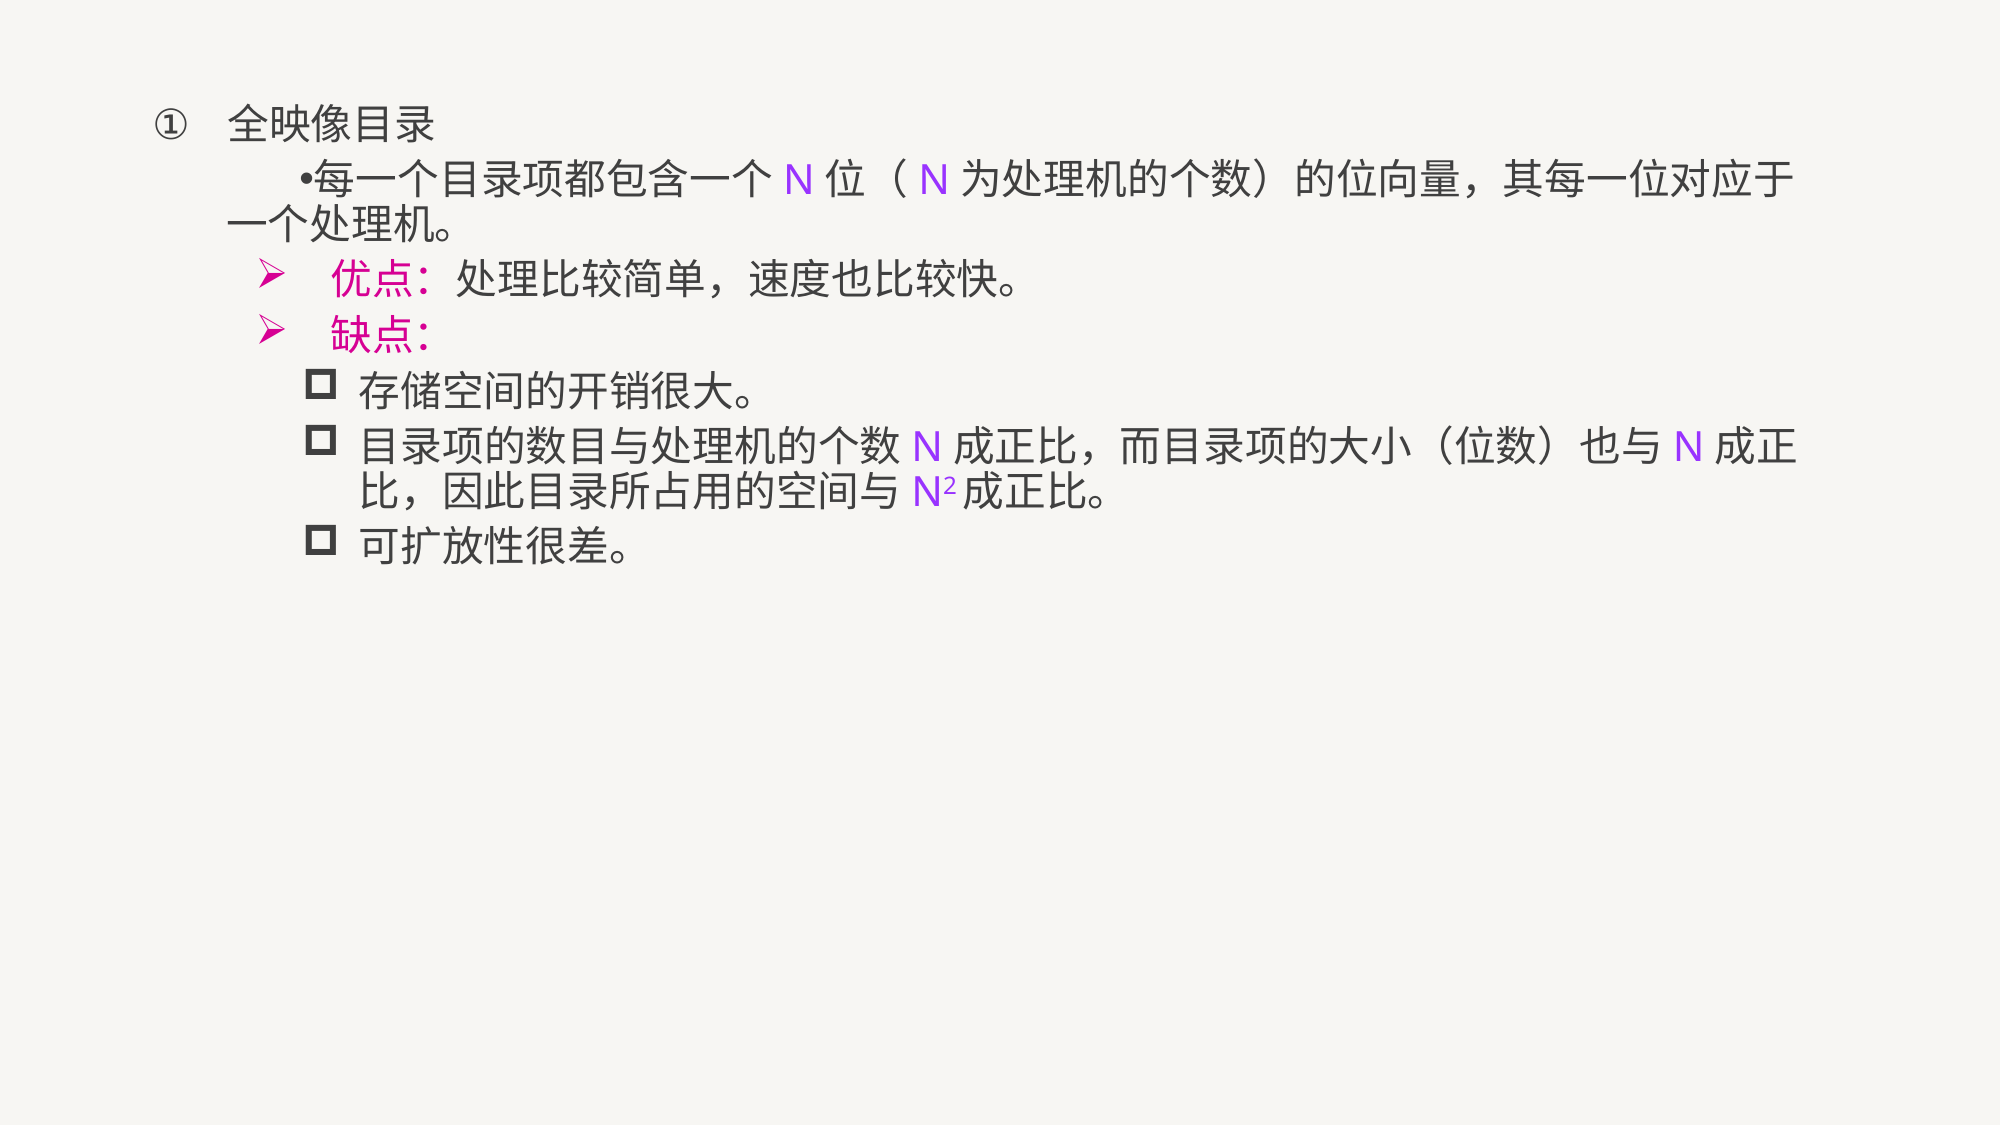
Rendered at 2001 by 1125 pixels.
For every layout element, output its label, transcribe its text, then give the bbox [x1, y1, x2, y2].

list 全映像目录 每一个目录项都包含一个N位（N为处理机的个数）的位向量，其每一位对应于一个处理机。 优点：处理比较简单，速度也比较快。 缺点： 存储空间的开销很大。 目录项的数目与处理机的个数N成正比，而目录项的大小（位数）也与N成正比，因此目录所占用的空间与N2成正比。 可扩放性很差。 [137, 95, 1850, 923]
